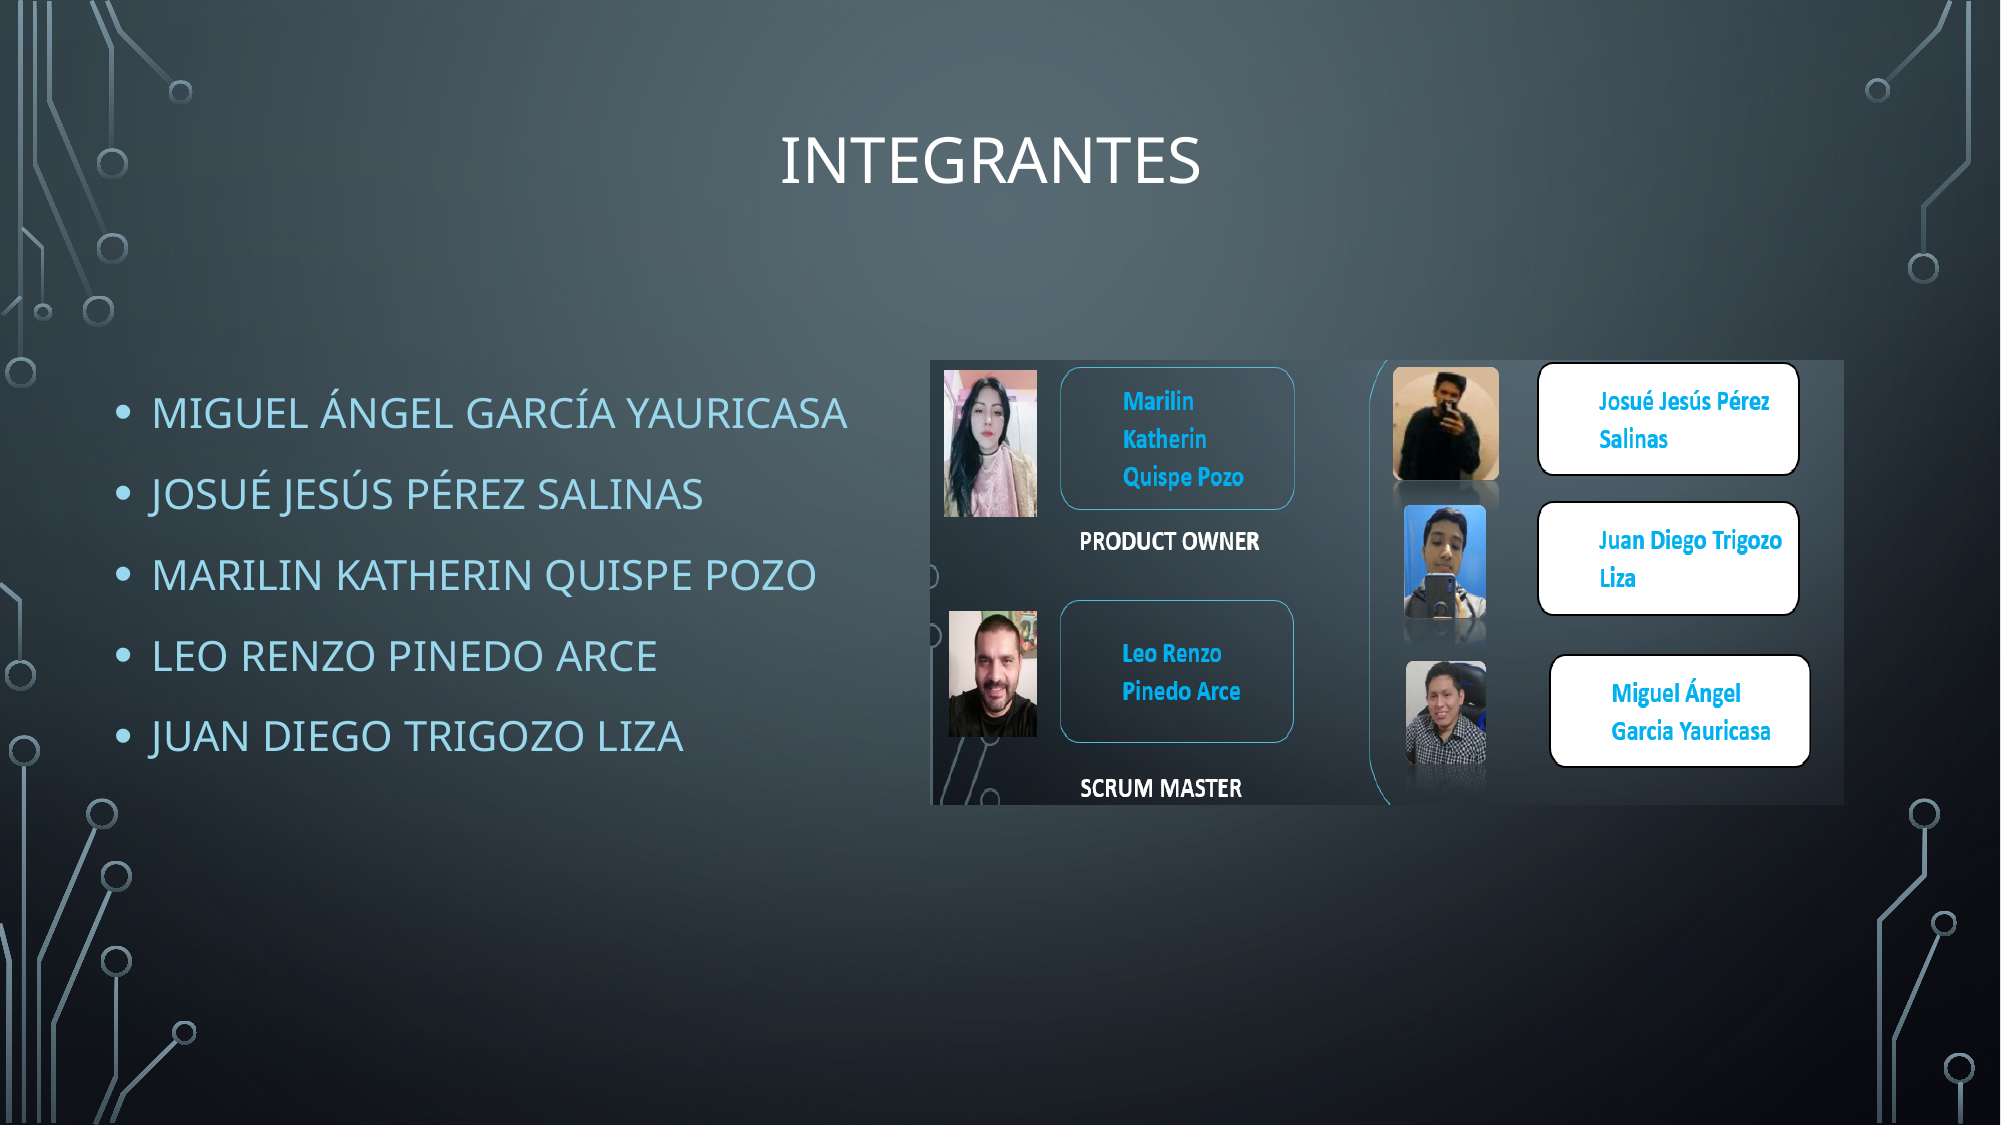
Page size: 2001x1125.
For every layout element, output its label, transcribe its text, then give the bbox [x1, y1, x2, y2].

title Integrantes [684, 120, 1316, 205]
list MIGUEL ÁNGEL GARCÍA YAURICASA JOSUÉ JESÚS PÉREZ SALINAS MARILIN KATHERIN QUISPE POZO LEO RENZO PINEDO ARCE JUAN DIEGO TRIGOZO LIZA [99, 369, 1813, 1066]
picture [930, 360, 1845, 806]
